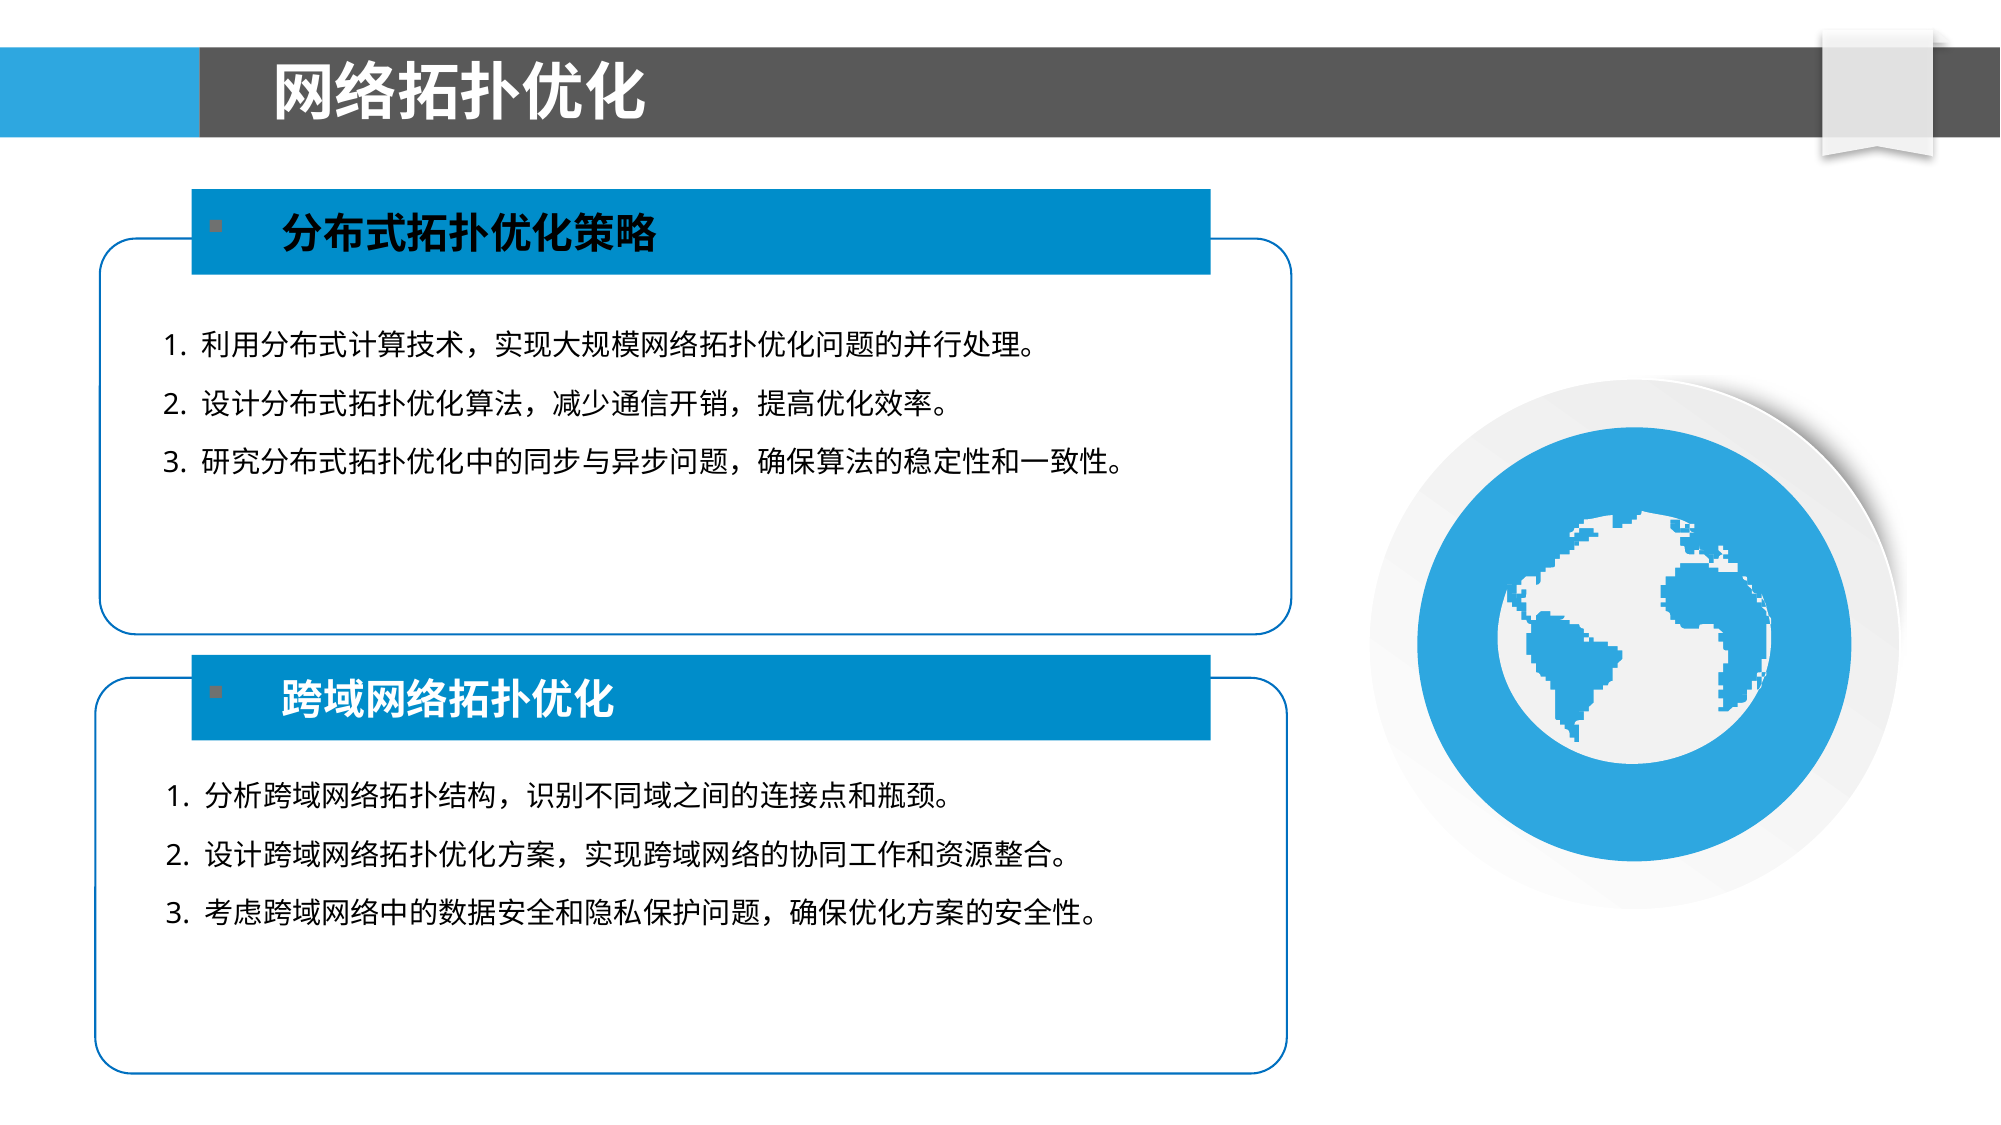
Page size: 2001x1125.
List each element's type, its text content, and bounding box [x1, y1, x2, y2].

title 网络拓扑优化 [243, 46, 2000, 133]
list 1. 分析跨域网络拓扑结构，识别不同域之间的连接点和瓶颈。 2. 设计跨域网络拓扑优化方案，实现跨域网络的协同工作和资源整合。 3. 考虑跨域网络中的数据安全和隐私保护问题，确保优化方案的安全性。 [150, 752, 1243, 1049]
list 跨域网络拓扑优化 [191, 654, 1211, 741]
list 1. 利用分布式计算技术，实现大规模网络拓扑优化问题的并行处理。 2. 设计分布式拓扑优化算法，减少通信开销，提高优化效率。 3. 研究分布式拓扑优化中的同步与异步问题，确保算法的稳定性和一致性。 [148, 301, 1243, 597]
list 分布式拓扑优化策略 [191, 189, 1211, 275]
